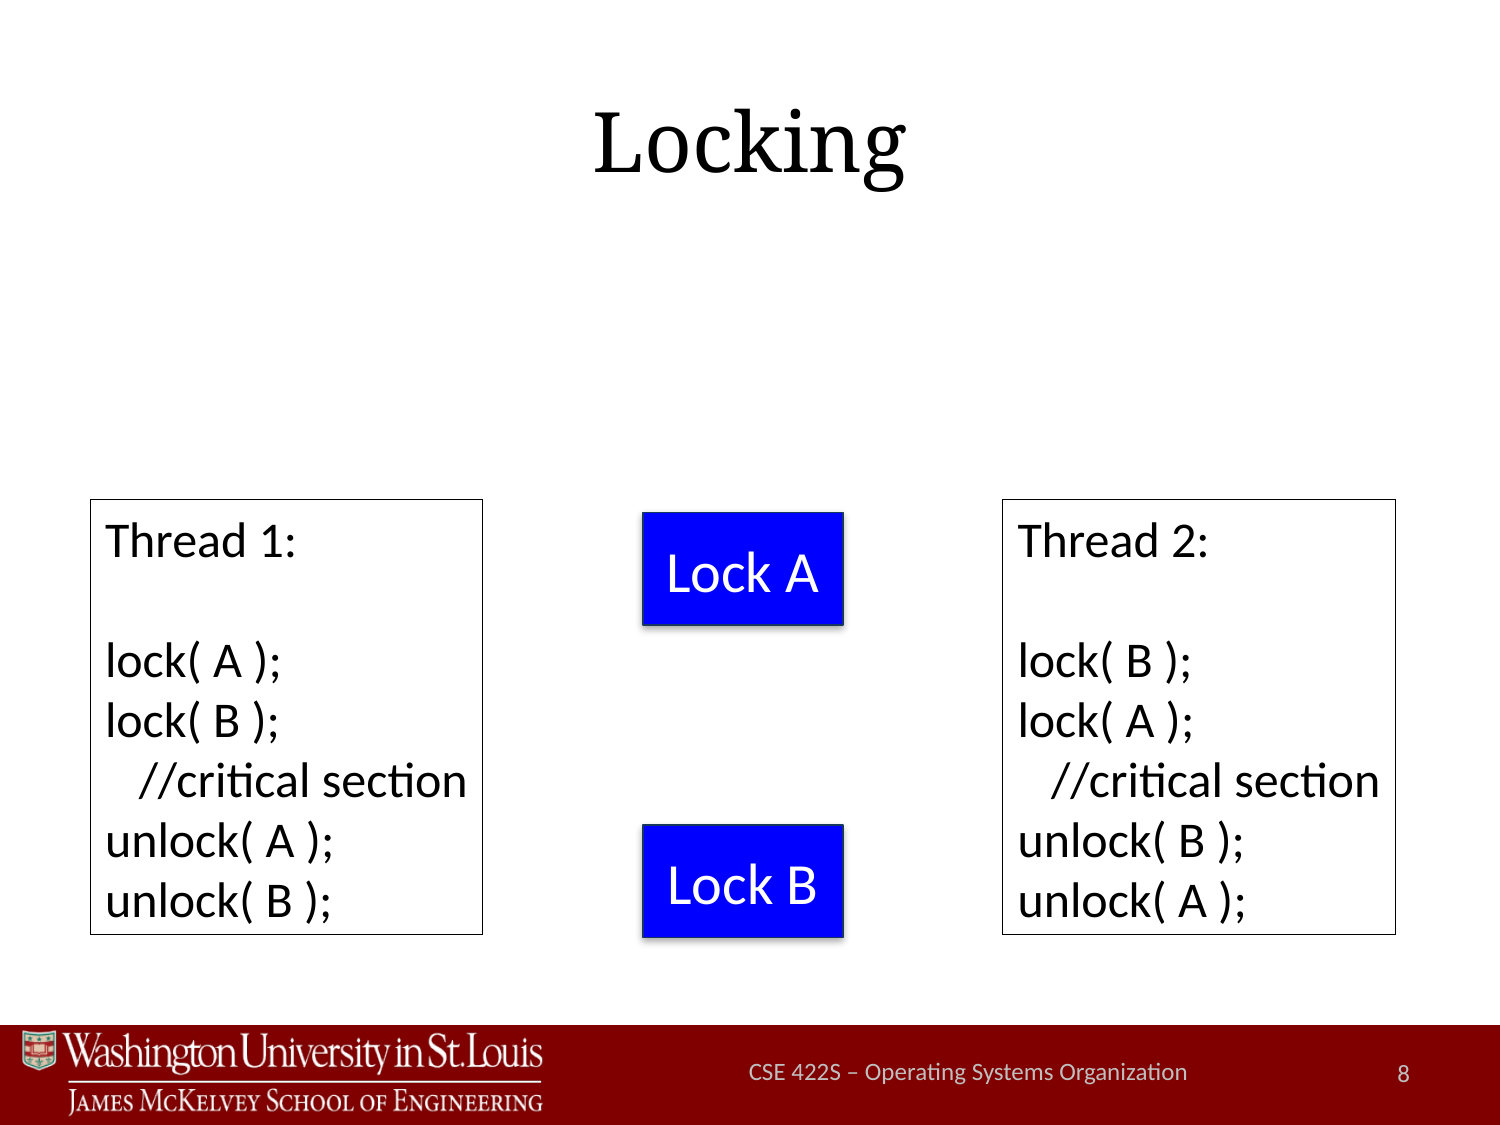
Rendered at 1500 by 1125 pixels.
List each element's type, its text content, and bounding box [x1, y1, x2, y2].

text_box Thread 2: lock( B ); lock( A ); //critical section unlock( B ); unlock( A ); [1002, 499, 1396, 935]
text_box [642, 512, 844, 938]
title Locking [75, 45, 1425, 233]
slide_number 8 [1325, 1042, 1425, 1103]
text_box Thread 1: lock( A ); lock( B ); //critical section unlock( A ); unlock( B ); [90, 499, 483, 935]
footer CSE 422S – Operating Systems Organization [612, 1037, 1325, 1103]
list [75, 262, 1425, 1005]
